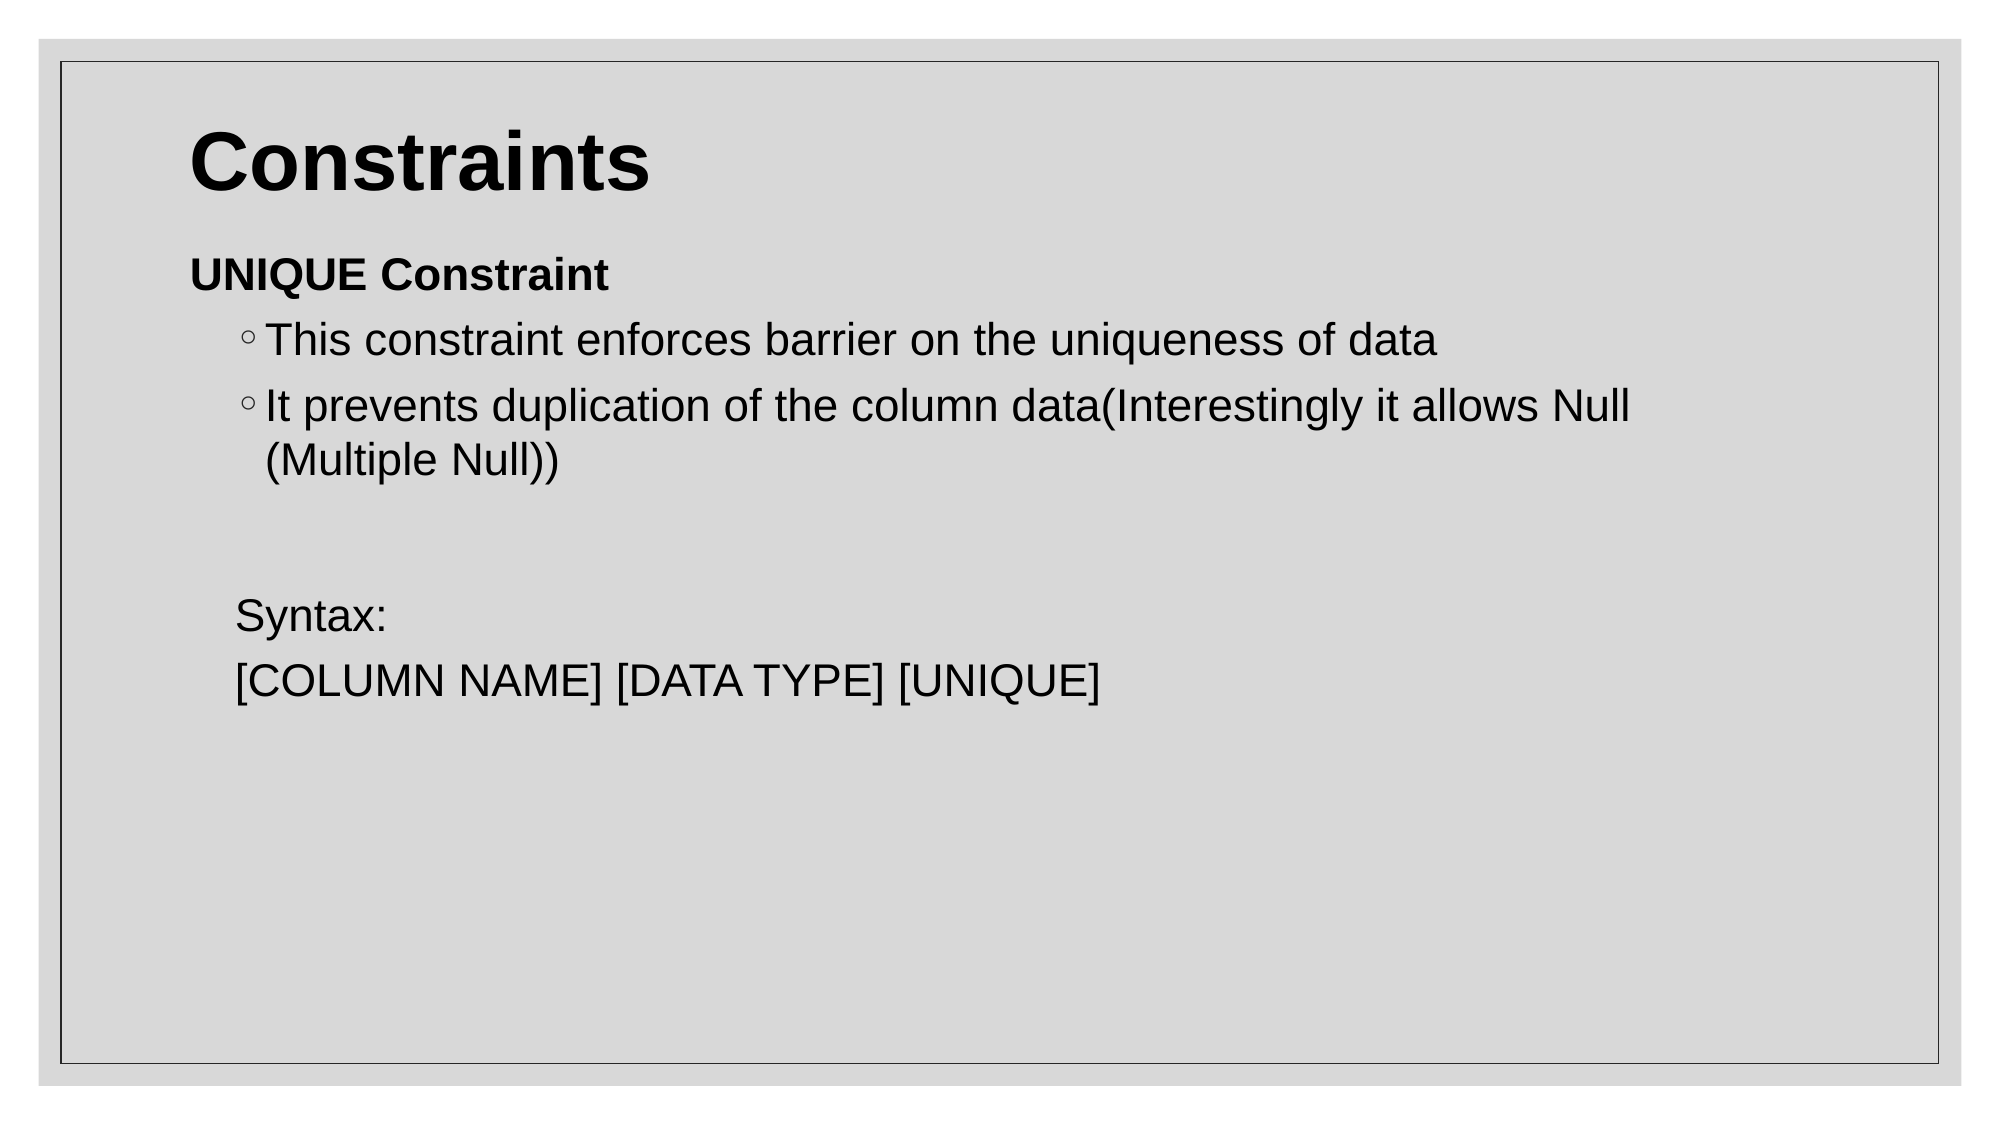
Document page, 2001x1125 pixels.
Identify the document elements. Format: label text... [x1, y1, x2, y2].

list UNIQUE Constraint This constraint enforces barrier on the uniqueness of data It prevents duplication of the column data(Interestingly it allows Null (Multiple Null)) Syntax: [COLUMN NAME] [DATA TYPE] [UNIQUE] [174, 231, 1825, 977]
title Constraints [174, 105, 1825, 222]
